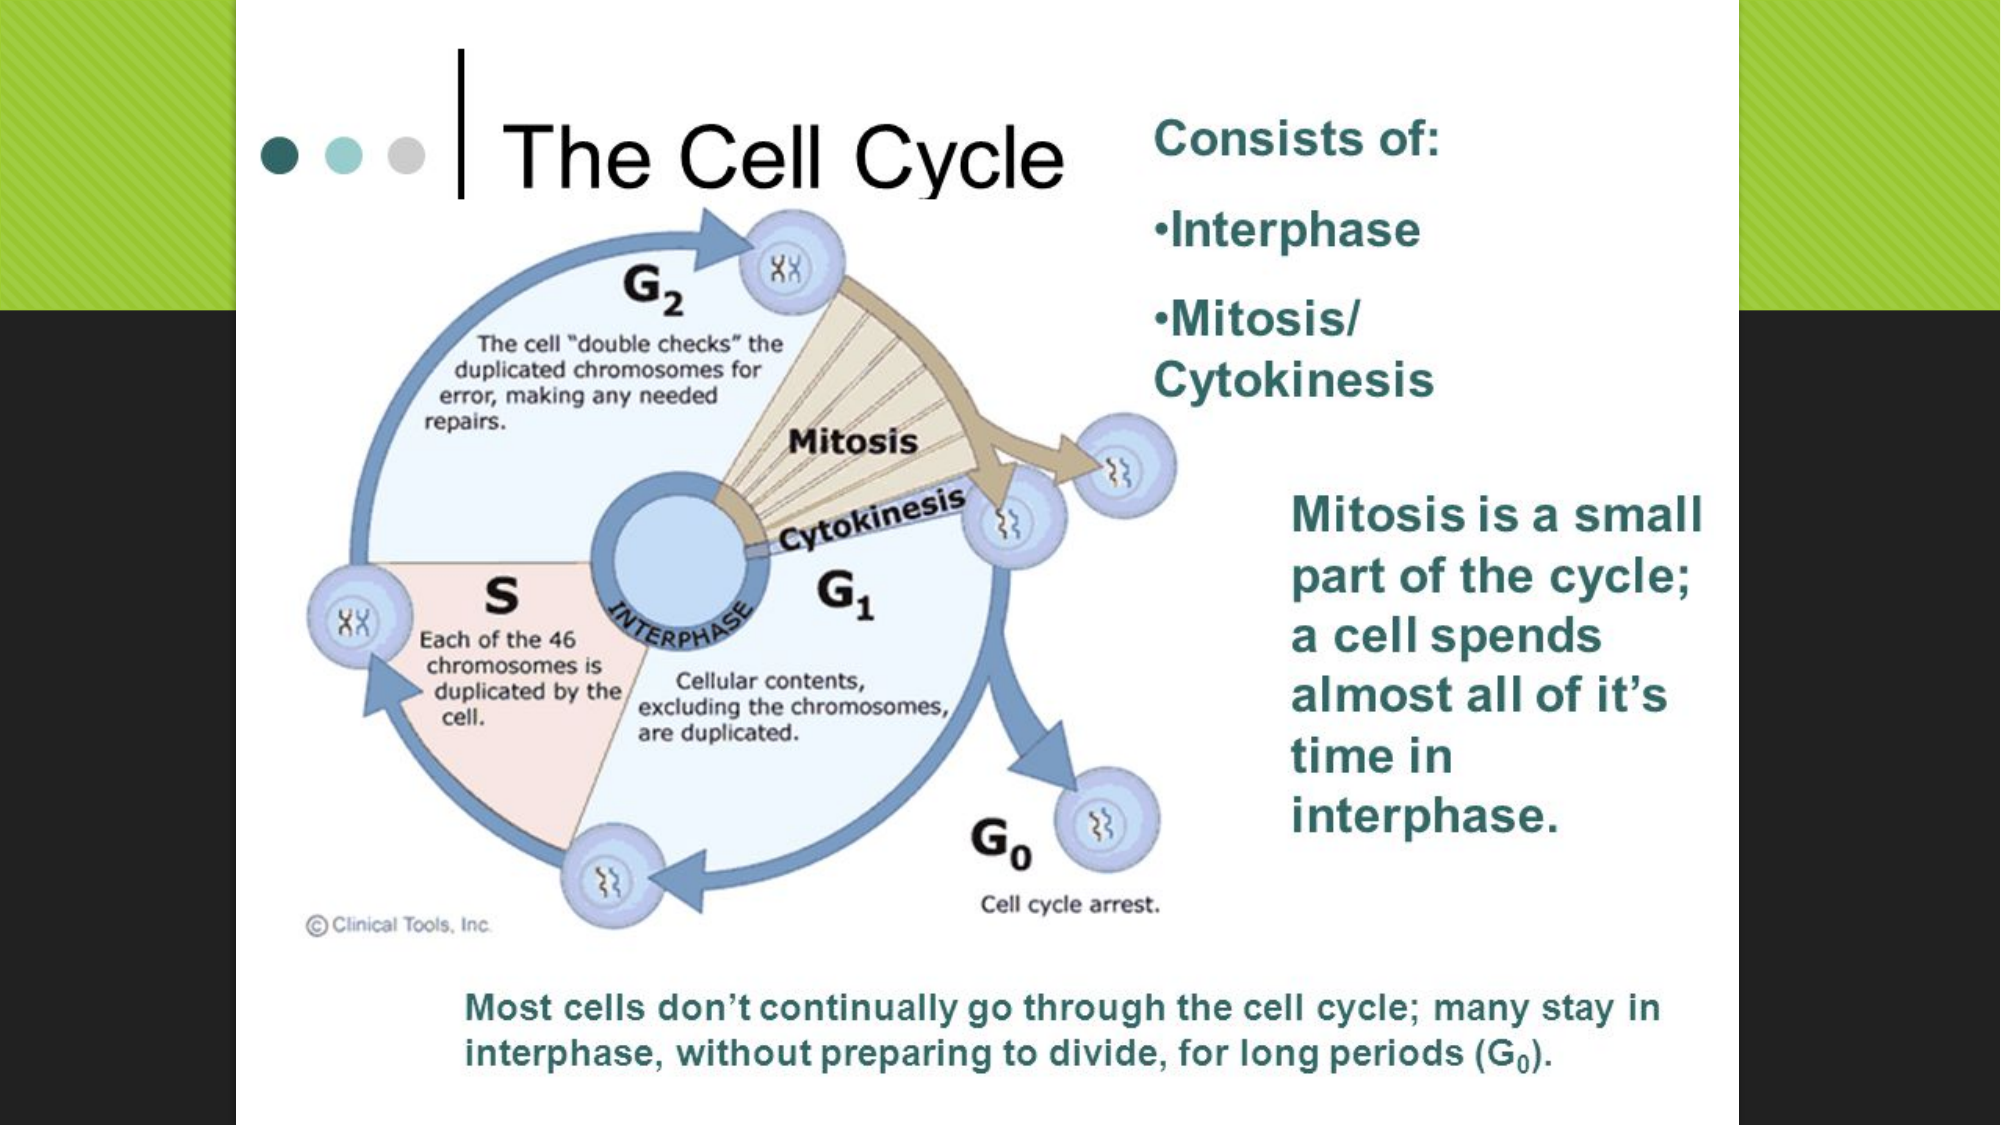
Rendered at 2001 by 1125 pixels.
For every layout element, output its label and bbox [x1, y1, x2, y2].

list [236, 0, 1739, 1125]
